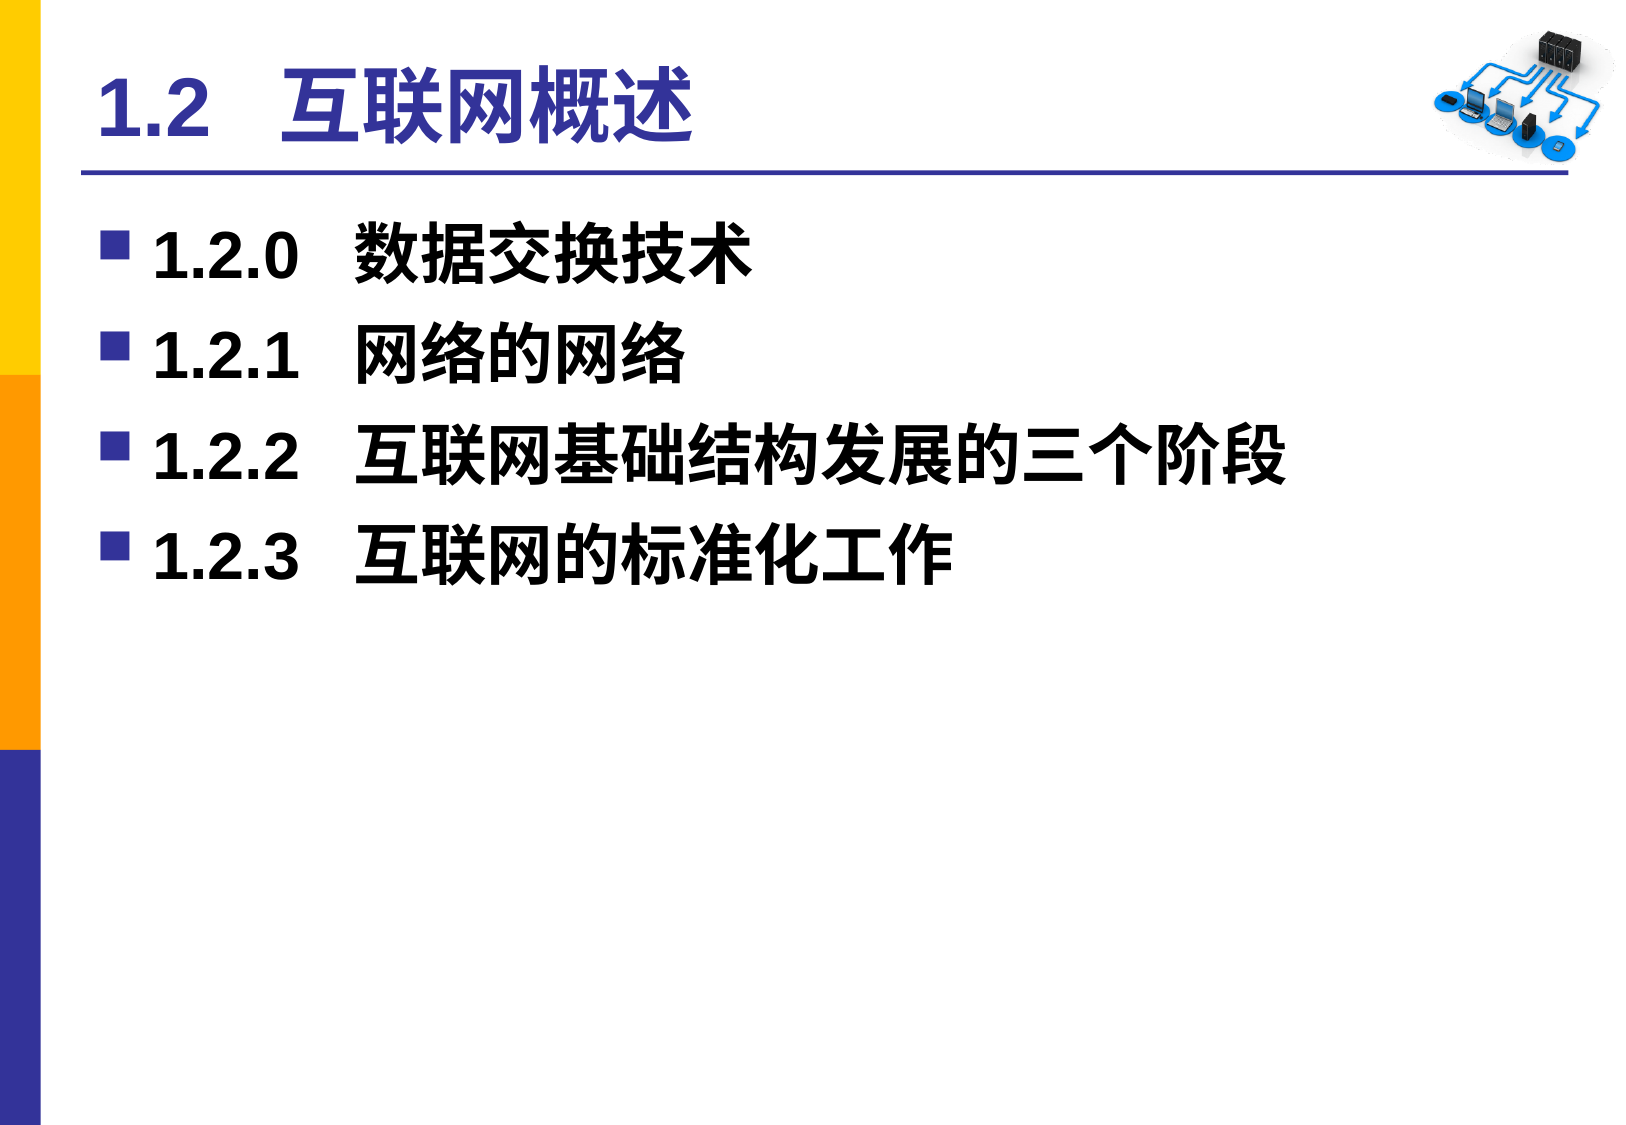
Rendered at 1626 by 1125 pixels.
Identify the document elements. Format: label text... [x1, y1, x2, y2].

title 1.2 互联网概述 [81, 30, 1569, 161]
picture [1431, 30, 1616, 165]
list 1.2.0 数据交换技术 1.2.1 网络的网络 1.2.2 互联网基础结构发展的三个阶段 1.2.3 互联网的标准化工作 [81, 196, 1569, 1006]
